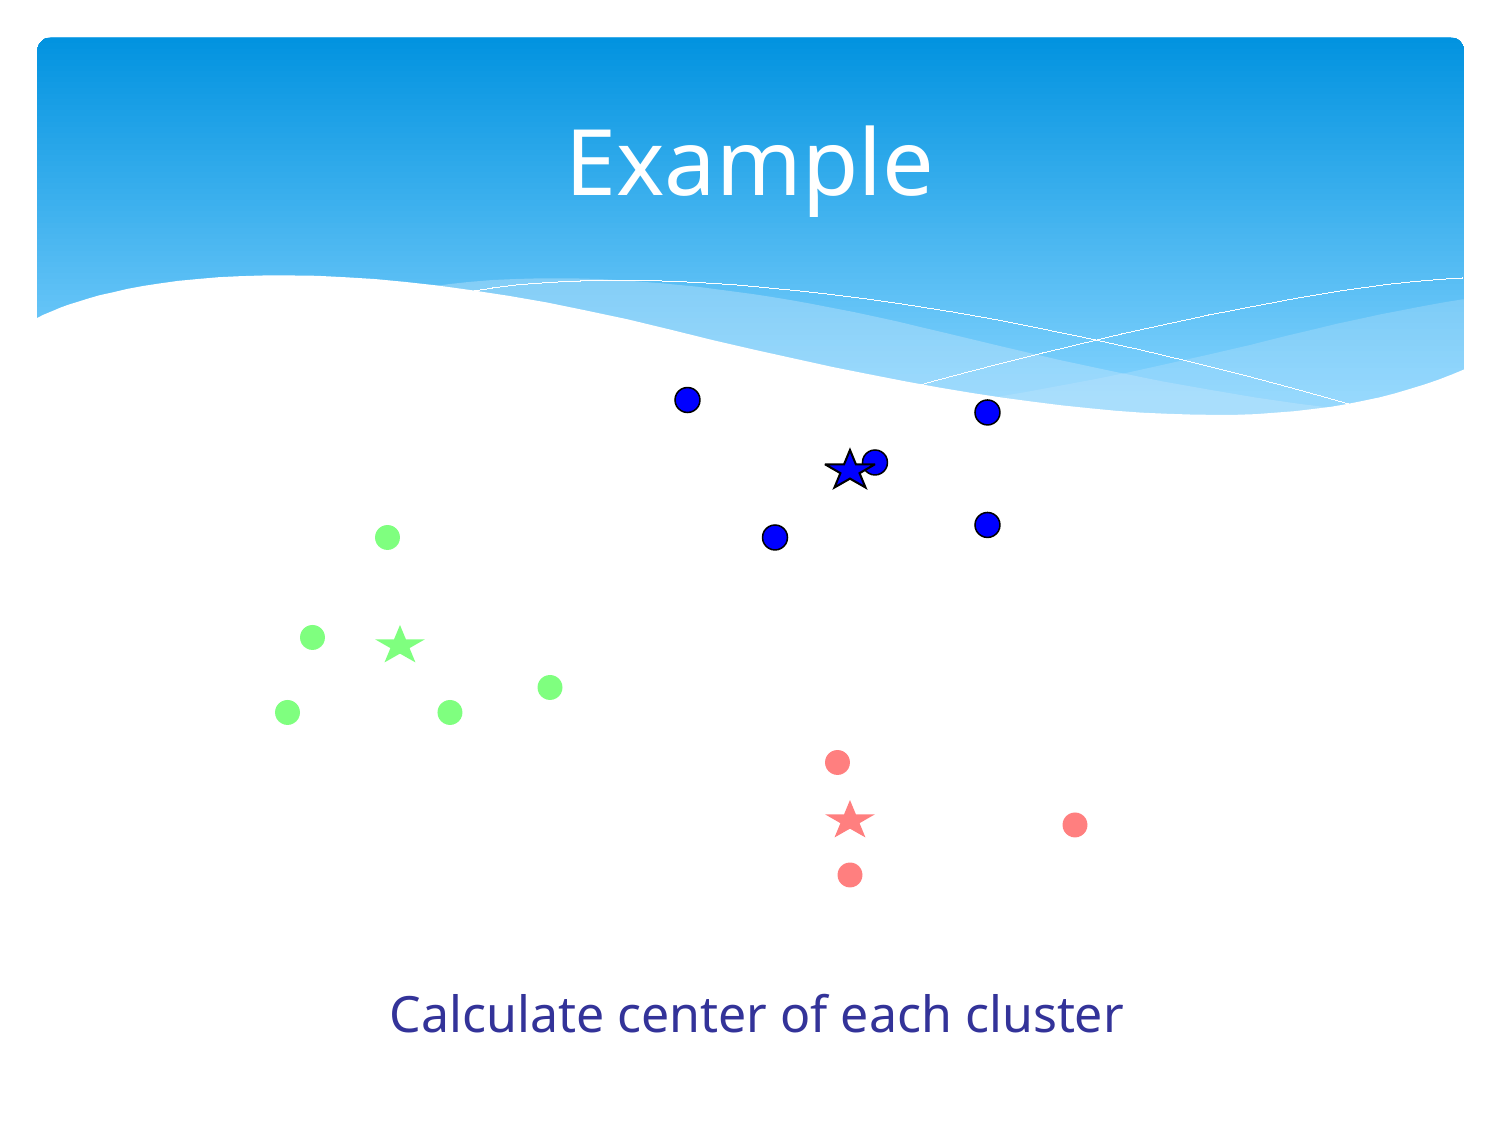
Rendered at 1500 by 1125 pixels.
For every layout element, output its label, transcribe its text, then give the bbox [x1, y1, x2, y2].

text_box [675, 387, 700, 413]
text_box [862, 450, 888, 475]
text_box [762, 525, 788, 550]
text_box [537, 675, 563, 700]
text_box [825, 450, 875, 488]
text_box [975, 512, 1000, 538]
text_box [837, 862, 863, 888]
title Example [75, 55, 1425, 261]
text_box [825, 800, 875, 838]
text_box [300, 624, 325, 650]
text_box [825, 750, 850, 775]
text_box [437, 699, 463, 725]
text_box [975, 399, 1000, 425]
text_box [375, 525, 400, 550]
text_box [1062, 812, 1088, 838]
text_box [275, 699, 301, 725]
text_box Calculate center of each cluster [374, 974, 1213, 1050]
text_box [375, 624, 425, 663]
